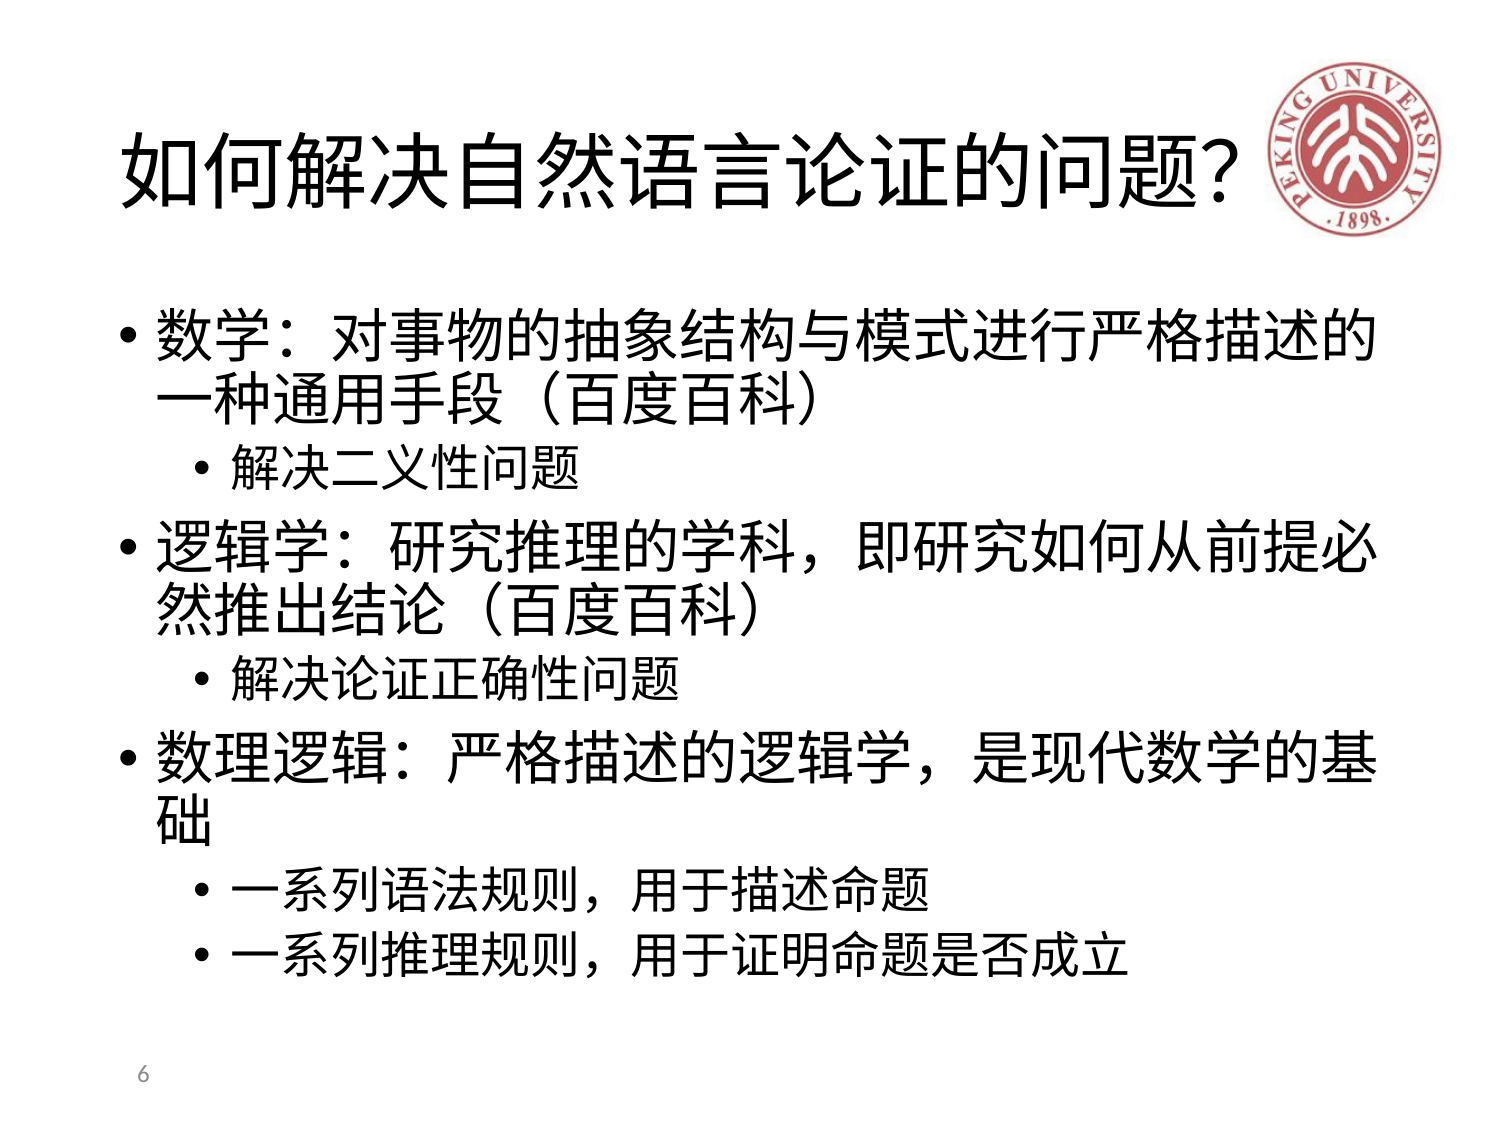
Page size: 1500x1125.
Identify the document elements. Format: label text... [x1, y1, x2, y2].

title 如何解决自然语言论证的问题？ [103, 67, 1347, 285]
list 数学：对事物的抽象结构与模式进行严格描述的一种通用手段（百度百科） 解决二义性问题 逻辑学：研究推理的学科，即研究如何从前提必然推出结论（百度百科） 解决论证正确性问题 数理逻辑：严格描述的逻辑学，是现代数学的基础 一系列语法规则，用于描述命题 一系列推理规则，用于证明命题是否成立 [103, 299, 1397, 1014]
slide_number 6 [103, 1042, 165, 1103]
